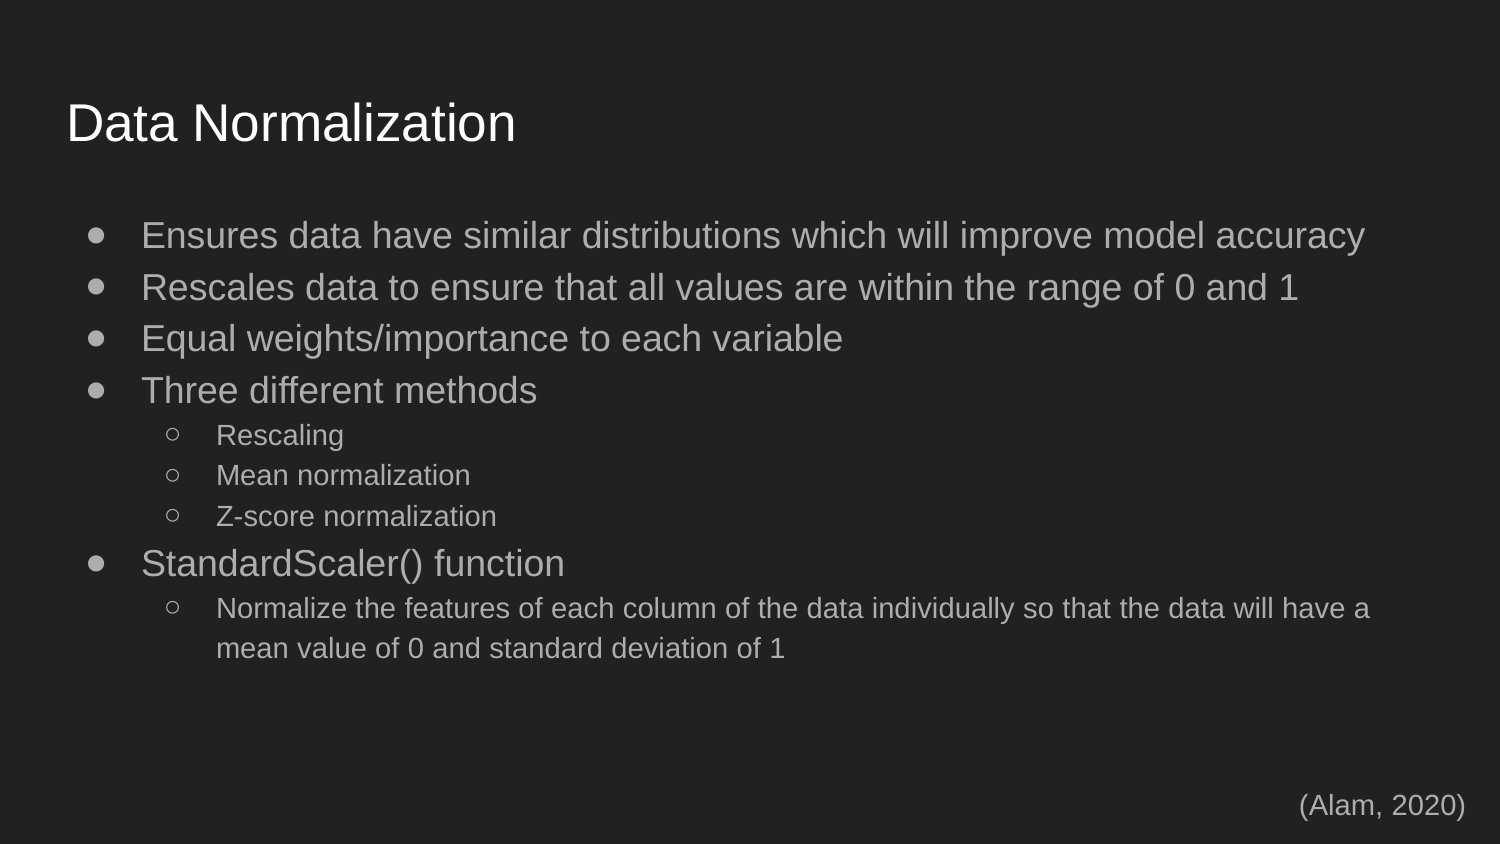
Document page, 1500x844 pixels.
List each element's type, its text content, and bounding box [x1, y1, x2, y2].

title Data Normalization [51, 72, 1449, 167]
text_box (Alam, 2020) [1283, 771, 1500, 837]
list Ensures data have similar distributions which will improve model accuracy Rescales data to ensure that all values are within the range of 0 and 1 Equal weights/importance to each variable Three different methods Rescaling Mean normalization Z-score normalization StandardScaler() function Normalize the features of each column of the data individually so that the data will have a mean value of 0 and standard deviation of 1 [51, 189, 1449, 750]
